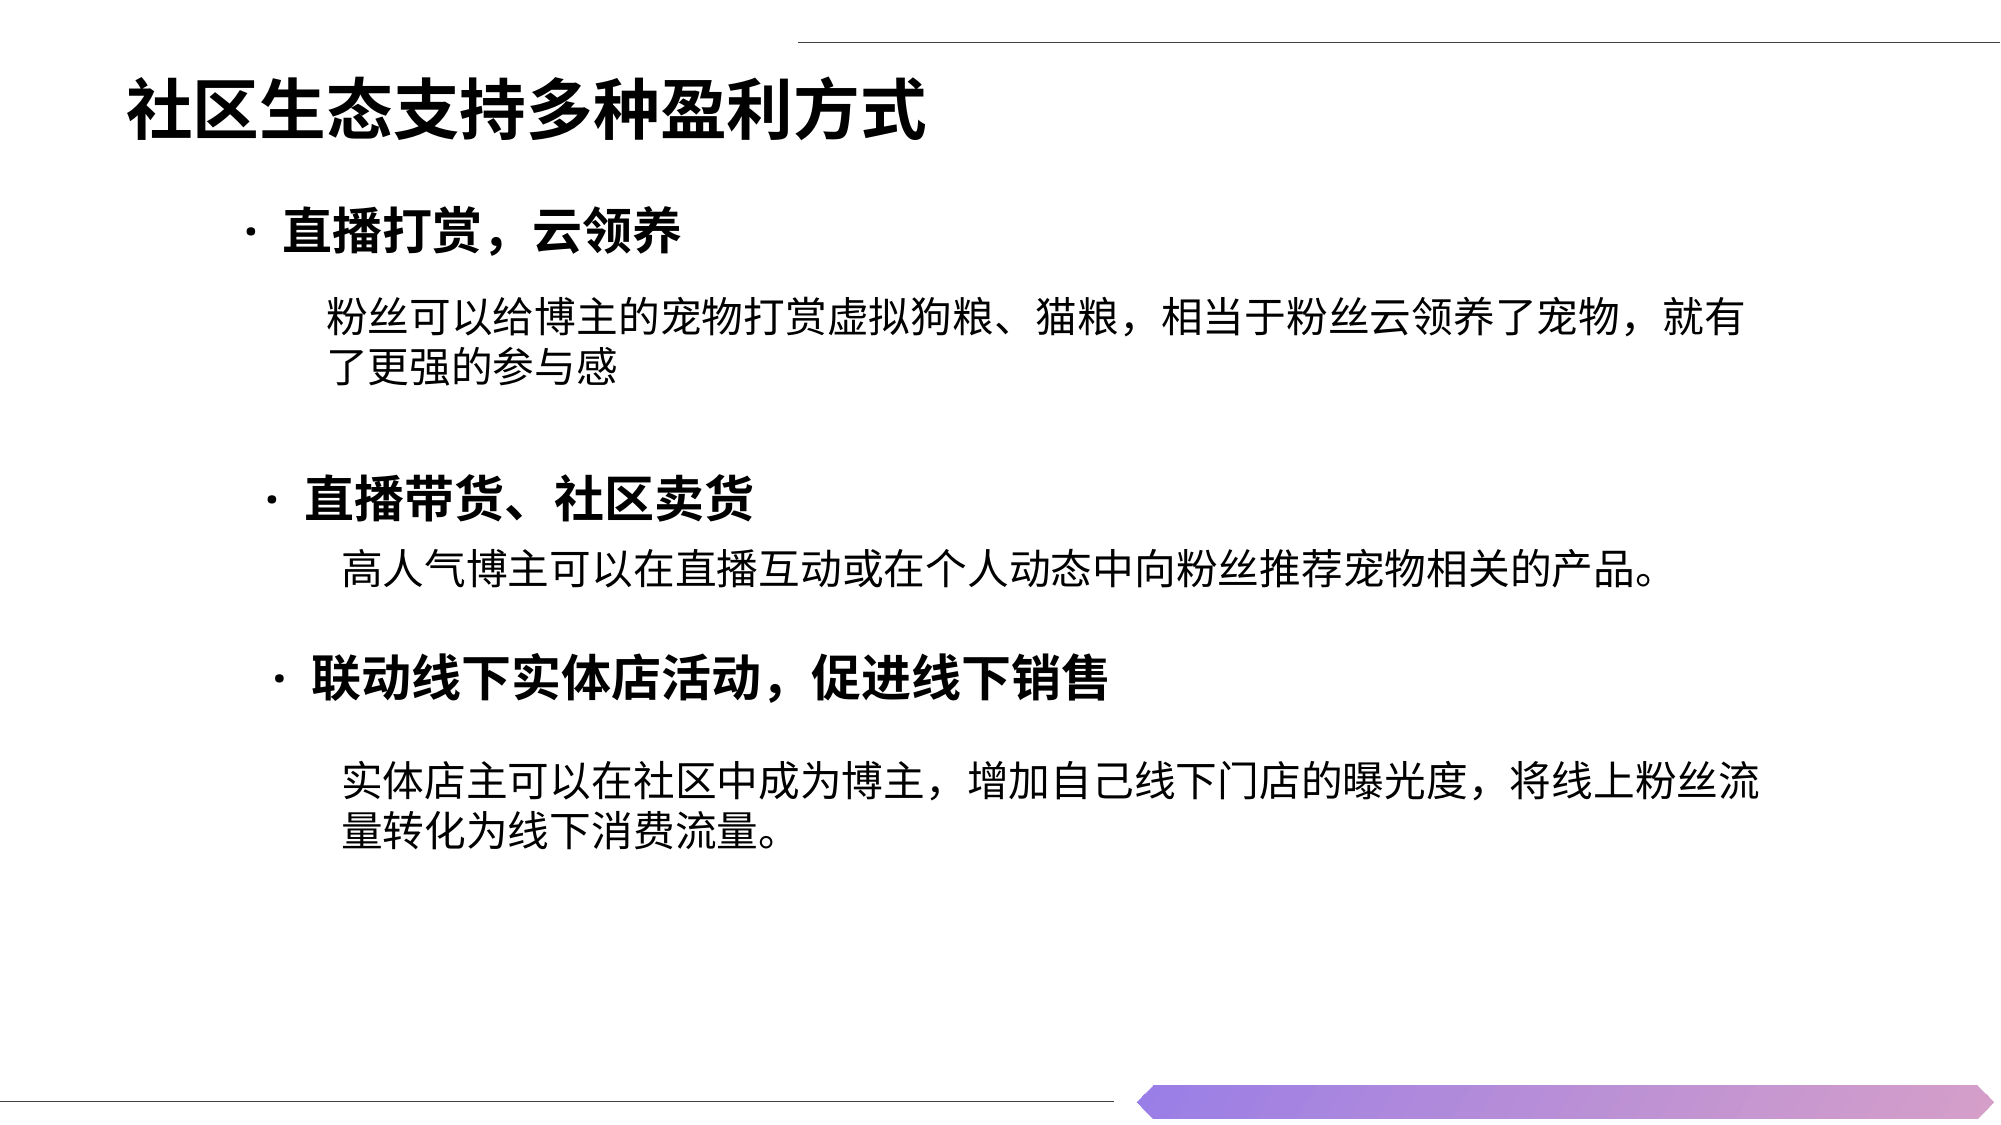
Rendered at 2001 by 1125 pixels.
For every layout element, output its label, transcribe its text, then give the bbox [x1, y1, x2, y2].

text_box · 直播带货、社区卖货 [250, 459, 1293, 535]
text_box 粉丝可以给博主的宠物打赏虚拟狗粮、猫粮，相当于粉丝云领养了宠物，就有了更强的参与感 [311, 283, 1776, 444]
text_box 实体店主可以在社区中成为博主，增加自己线下门店的曝光度，将线上粉丝流量转化为线下消费流量。 [326, 747, 1791, 929]
text_box · 联动线下实体店活动，促进线下销售 [257, 638, 1168, 714]
text_box 高人气博主可以在直播互动或在个人动态中向粉丝推荐宠物相关的产品。 [326, 535, 1791, 616]
text_box 社区生态支持多种盈利方式 [111, 60, 1447, 156]
text_box · 直播打赏，云领养 [228, 192, 927, 267]
text_box [1136, 1085, 1994, 1119]
